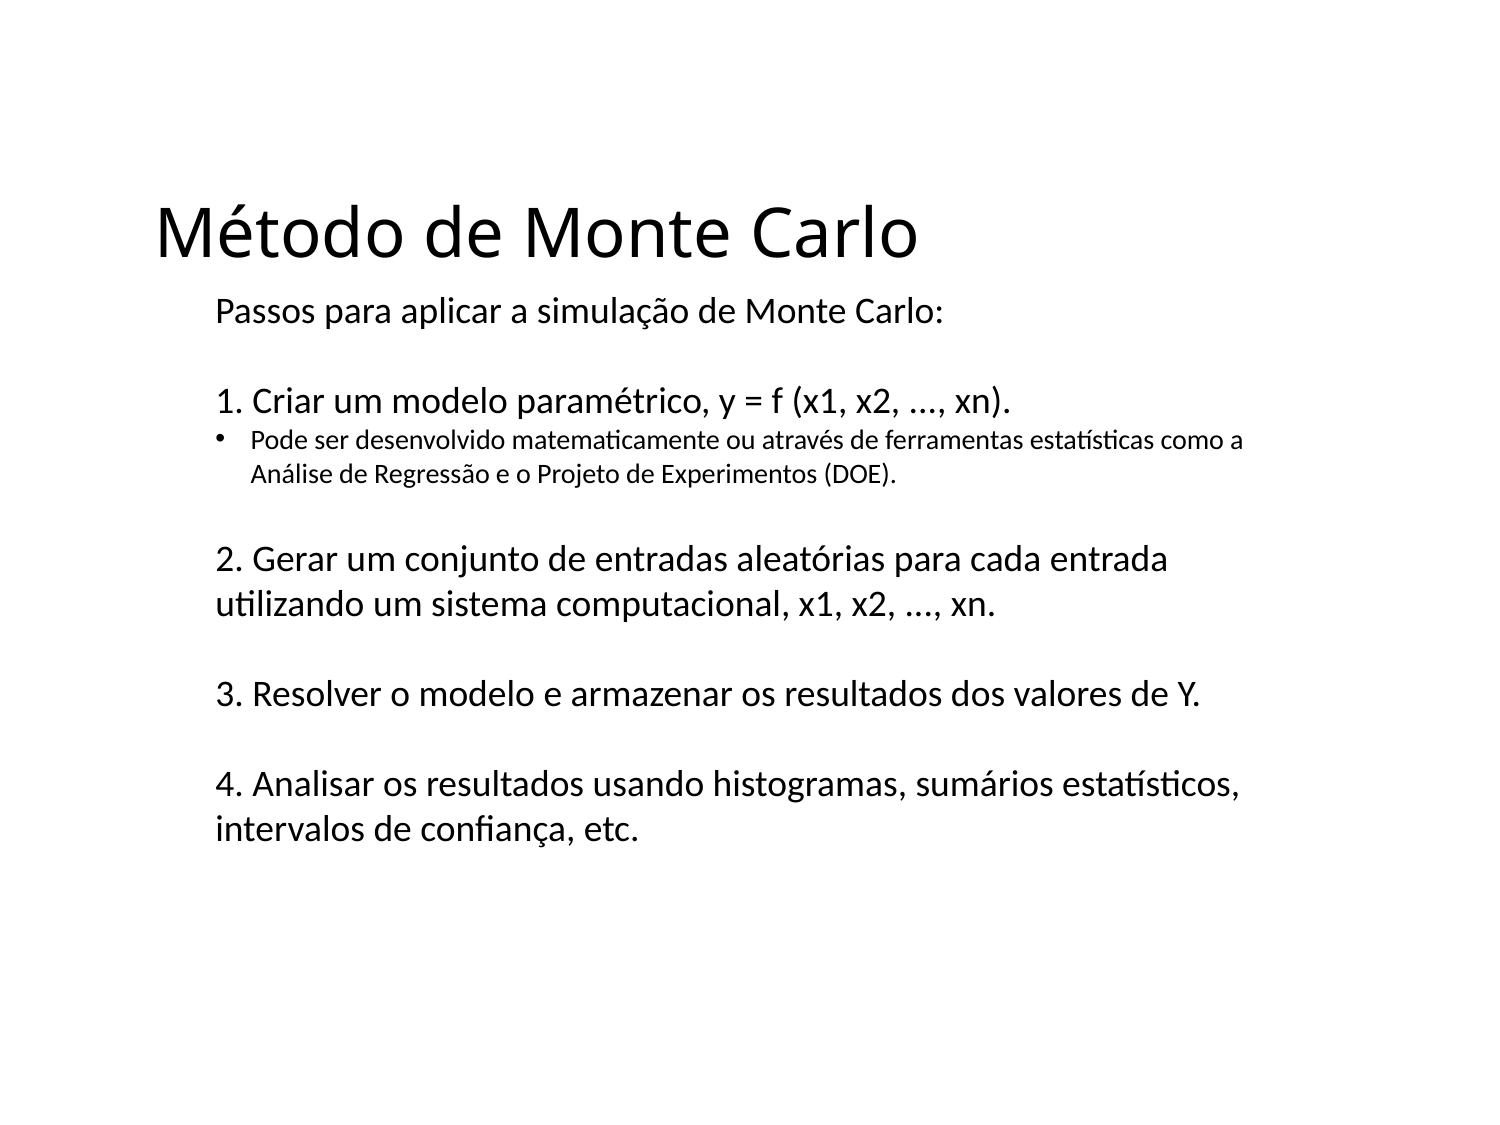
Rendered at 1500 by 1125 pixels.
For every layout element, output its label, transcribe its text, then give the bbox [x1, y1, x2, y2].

text_box Método de Monte Carlo [112, 181, 963, 296]
text_box Passos para aplicar a simulação de Monte Carlo: 1. Criar um modelo paramétrico, y = f (x1, x2, ..., xn). Pode ser desenvolvido matematicamente ou através de ferramentas estatísticas como a Análise de Regressão e o Projeto de Experimentos (DOE). 2. Gerar um conjunto de entradas aleatórias para cada entrada utilizando um sistema computacional, x1, x2, ..., xn. 3. Resolver o modelo e armazenar os resultados dos valores de Y. 4. Analisar os resultados usando histogramas, sumários estatísticos, intervalos de confiança, etc. [200, 278, 1300, 857]
